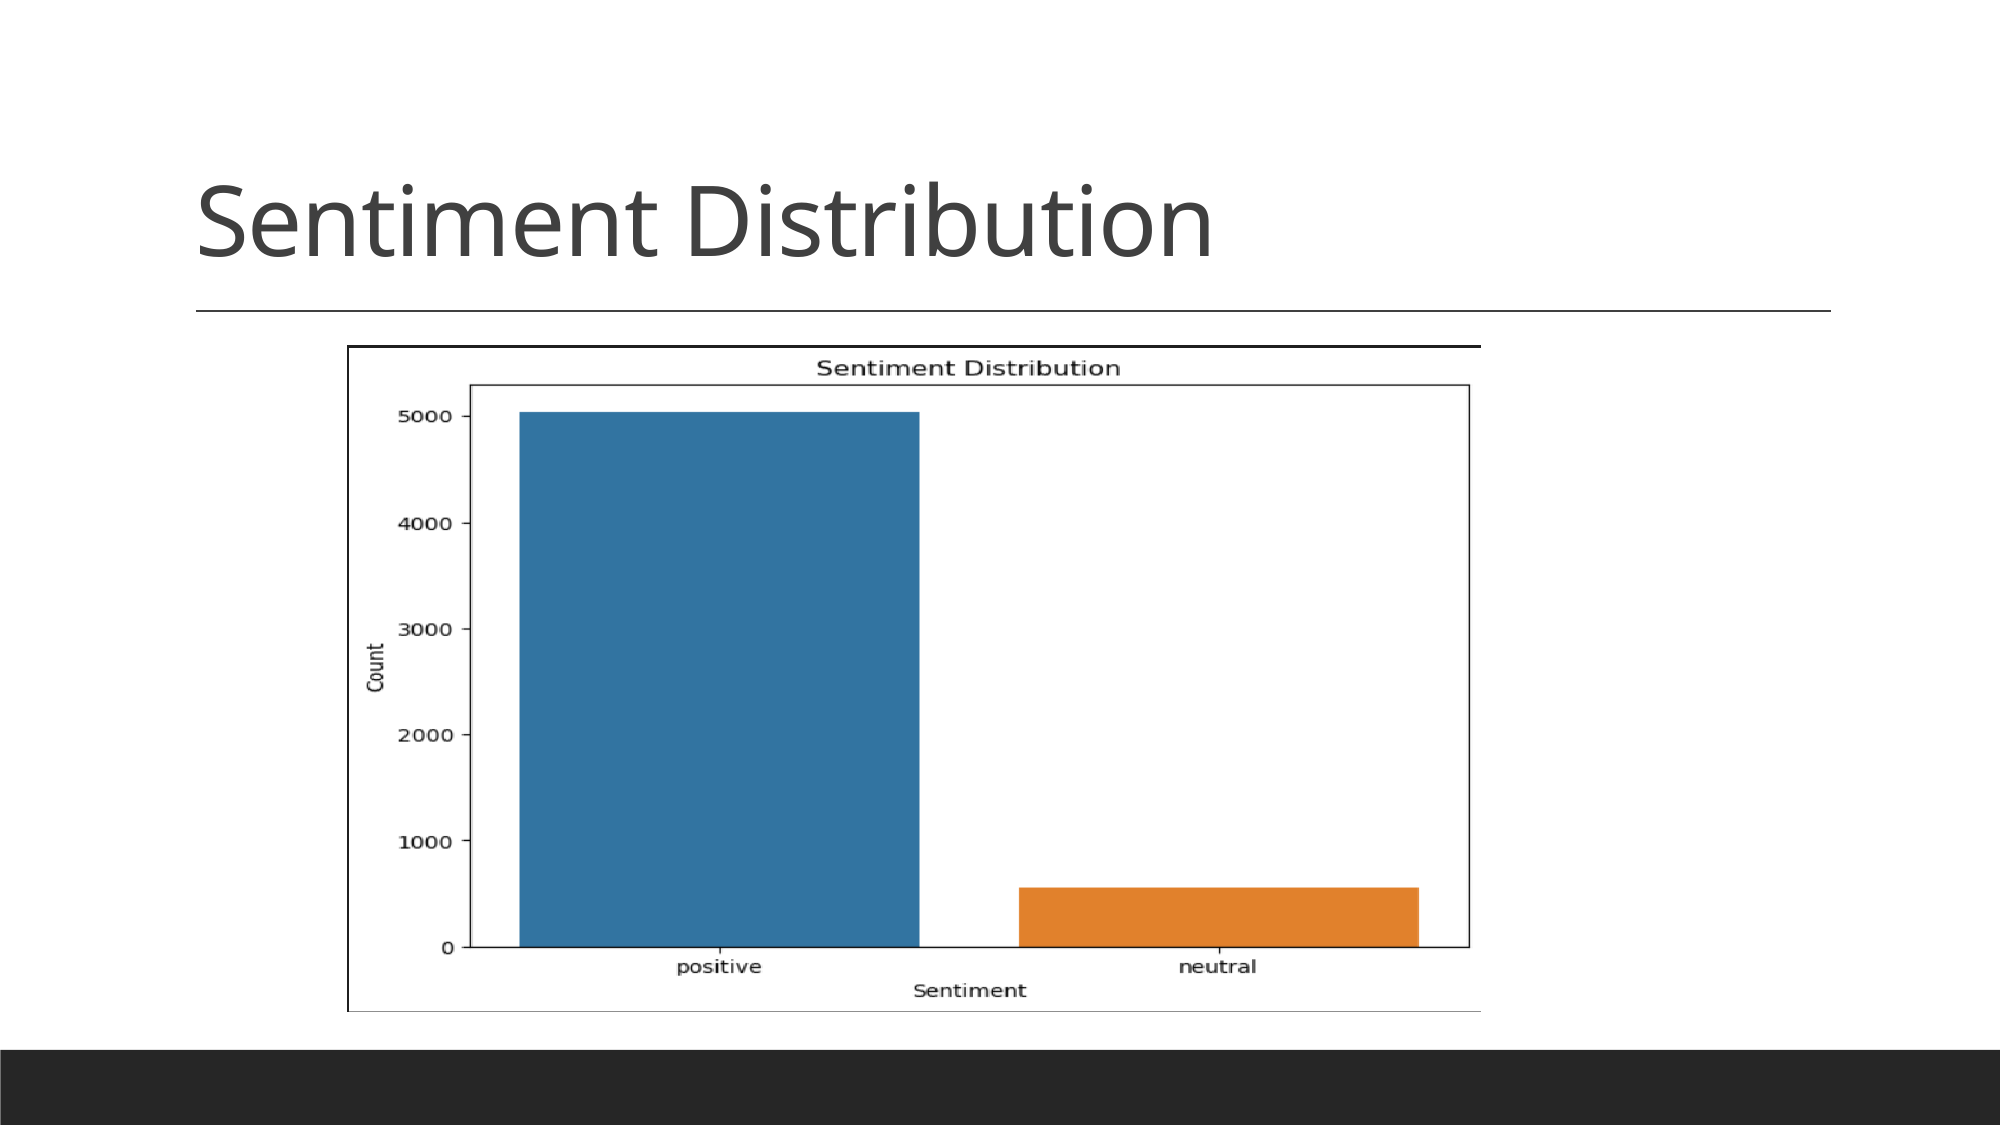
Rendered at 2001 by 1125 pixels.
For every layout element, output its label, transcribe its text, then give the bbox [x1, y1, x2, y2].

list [346, 345, 1482, 1013]
title Sentiment Distribution [180, 47, 1830, 285]
